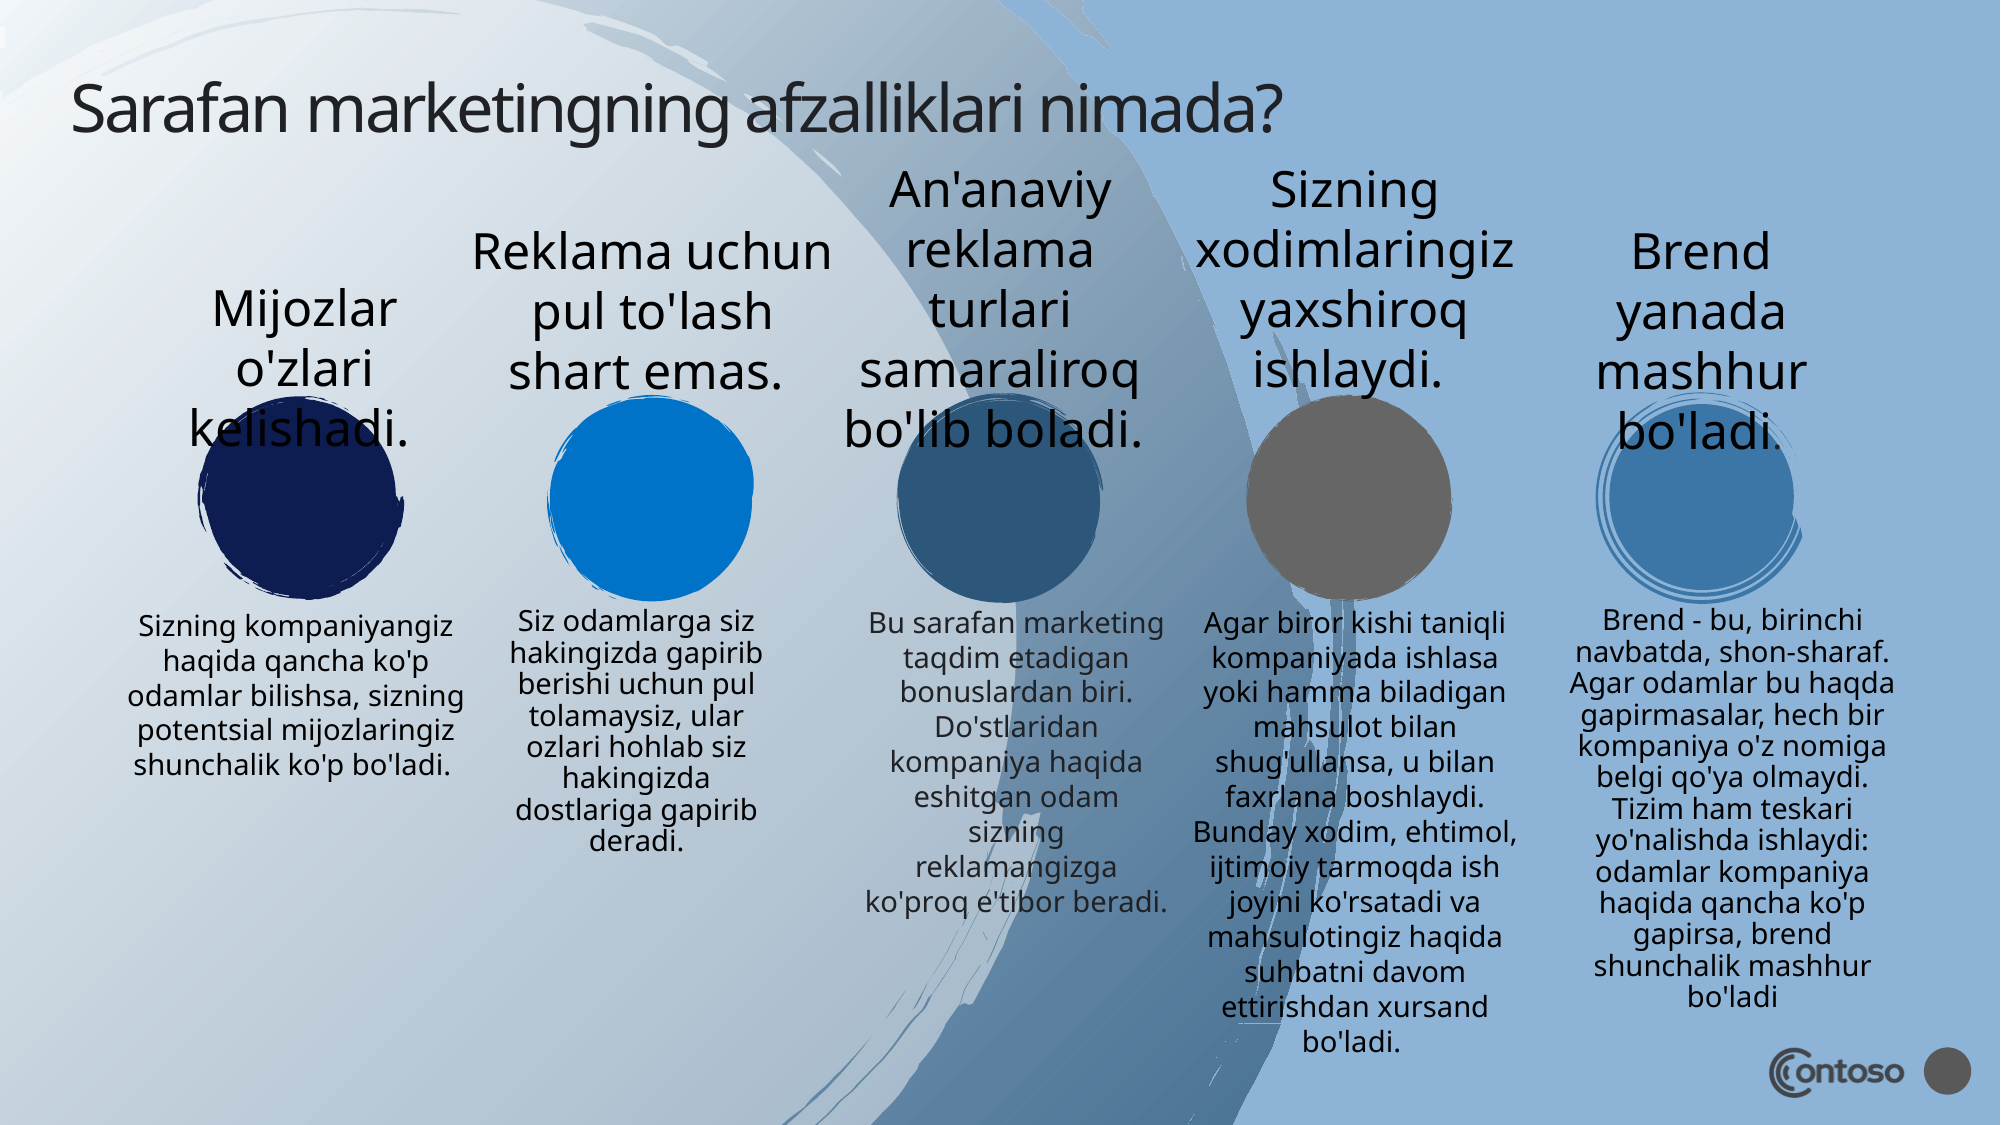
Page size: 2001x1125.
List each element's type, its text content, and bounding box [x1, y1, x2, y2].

list Sizning xodimlaringiz yaxshiroq ishlaydi. [1180, 157, 1530, 318]
title Sarafan marketingning afzalliklari nimada? [70, 70, 1930, 142]
text_box [0, 26, 6, 49]
list Agar biror kishi taniqli kompaniyada ishlasa yoki hamma biladigan mahsulot bilan shug'ullansa, u bilan faxrlana boshlaydi. Bunday xodim, ehtimol, ijtimoiy tarmoqda ish joyini ko'rsatadi va mahsulotingiz haqida suhbatni davom ettirishdan xursand bo'ladi. [1180, 603, 1530, 1093]
list Reklama uchun pul to'lash shart emas. [470, 219, 835, 401]
list Brend - bu, birinchi navbatda, shon-sharaf. Agar odamlar bu haqda gapirmasalar, hech bir kompaniya o'z nomiga belgi qo'ya olmaydi. Tizim ham teskari yo'nalishda ishlaydi: odamlar kompaniya haqida qancha ko'p gapirsa, brend shunchalik mashhur bo'ladi [1562, 574, 1904, 1011]
list Mijozlar o'zlari kelishadi. [138, 276, 471, 514]
list Bu sarafan marketing taqdim etadigan bonuslardan biri. Do'stlaridan kompaniya haqida eshitgan odam sizning reklamangizga ko'proq e'tibor beradi. [863, 603, 1170, 972]
list Brend yanada mashhur bo'ladi. [1543, 219, 1860, 389]
list An'anaviy reklama turlari samaraliroq bo'lib boladi. [833, 157, 1167, 395]
list Sizning kompaniyangiz haqida qancha ko'p odamlar bilishsa, sizning potentsial mijozlaringiz shunchalik ko'p bo'ladi. [121, 606, 471, 972]
list Siz odamlarga siz hakingizda gapirib berishi uchun pul tolamaysiz, ular ozlari hohlab siz hakingizda dostlariga gapirib deradi. [494, 606, 779, 865]
slide_number [1923, 1047, 1972, 1095]
